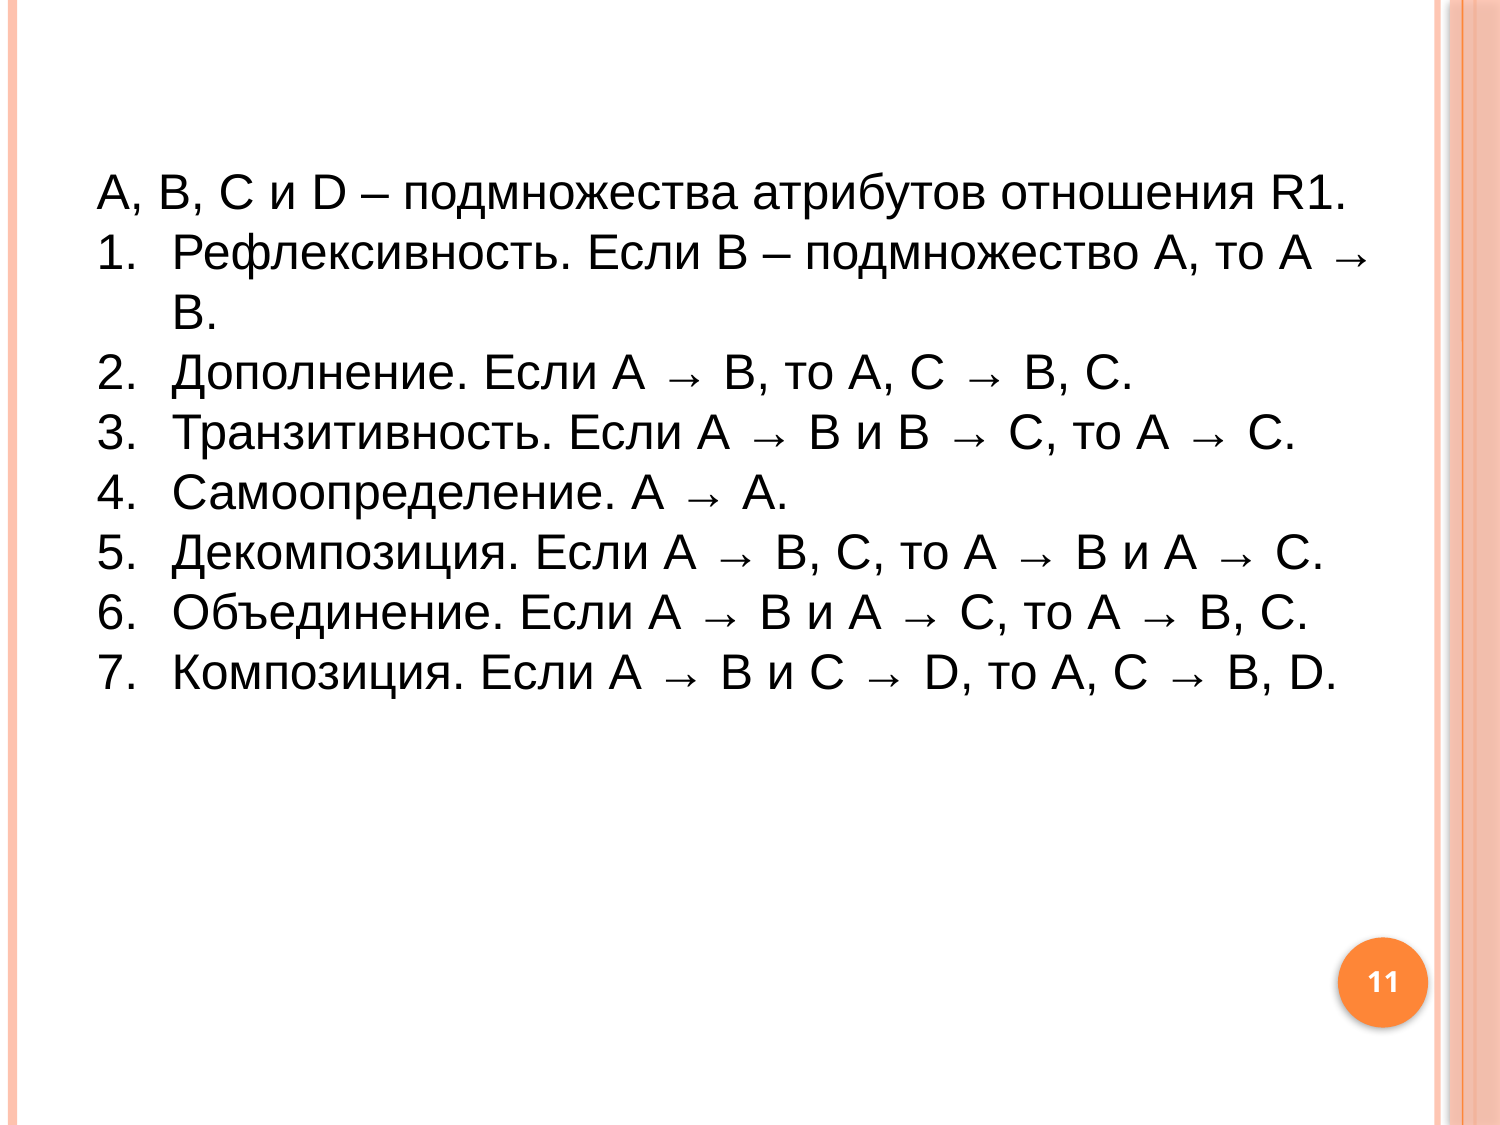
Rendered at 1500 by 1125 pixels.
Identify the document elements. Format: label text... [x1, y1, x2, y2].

slide_number 11 [1333, 940, 1434, 1026]
text_box А, В, С и D – подмножества атрибутов отношения R1. Рефлексивность. Если В – подмножество А, то А → В. Дополнение. Если А → В, то А, С → В, С. Транзитивность. Если А → В и В → С, то А → С. Самоопределение. А → А. Декомпозиция. Если А → В, С, то А → В и А → С. Объединение. Если А → В и А → С, то А → В, С. Композиция. Если А → В и С → D, то А, С → В, D. [81, 152, 1424, 988]
